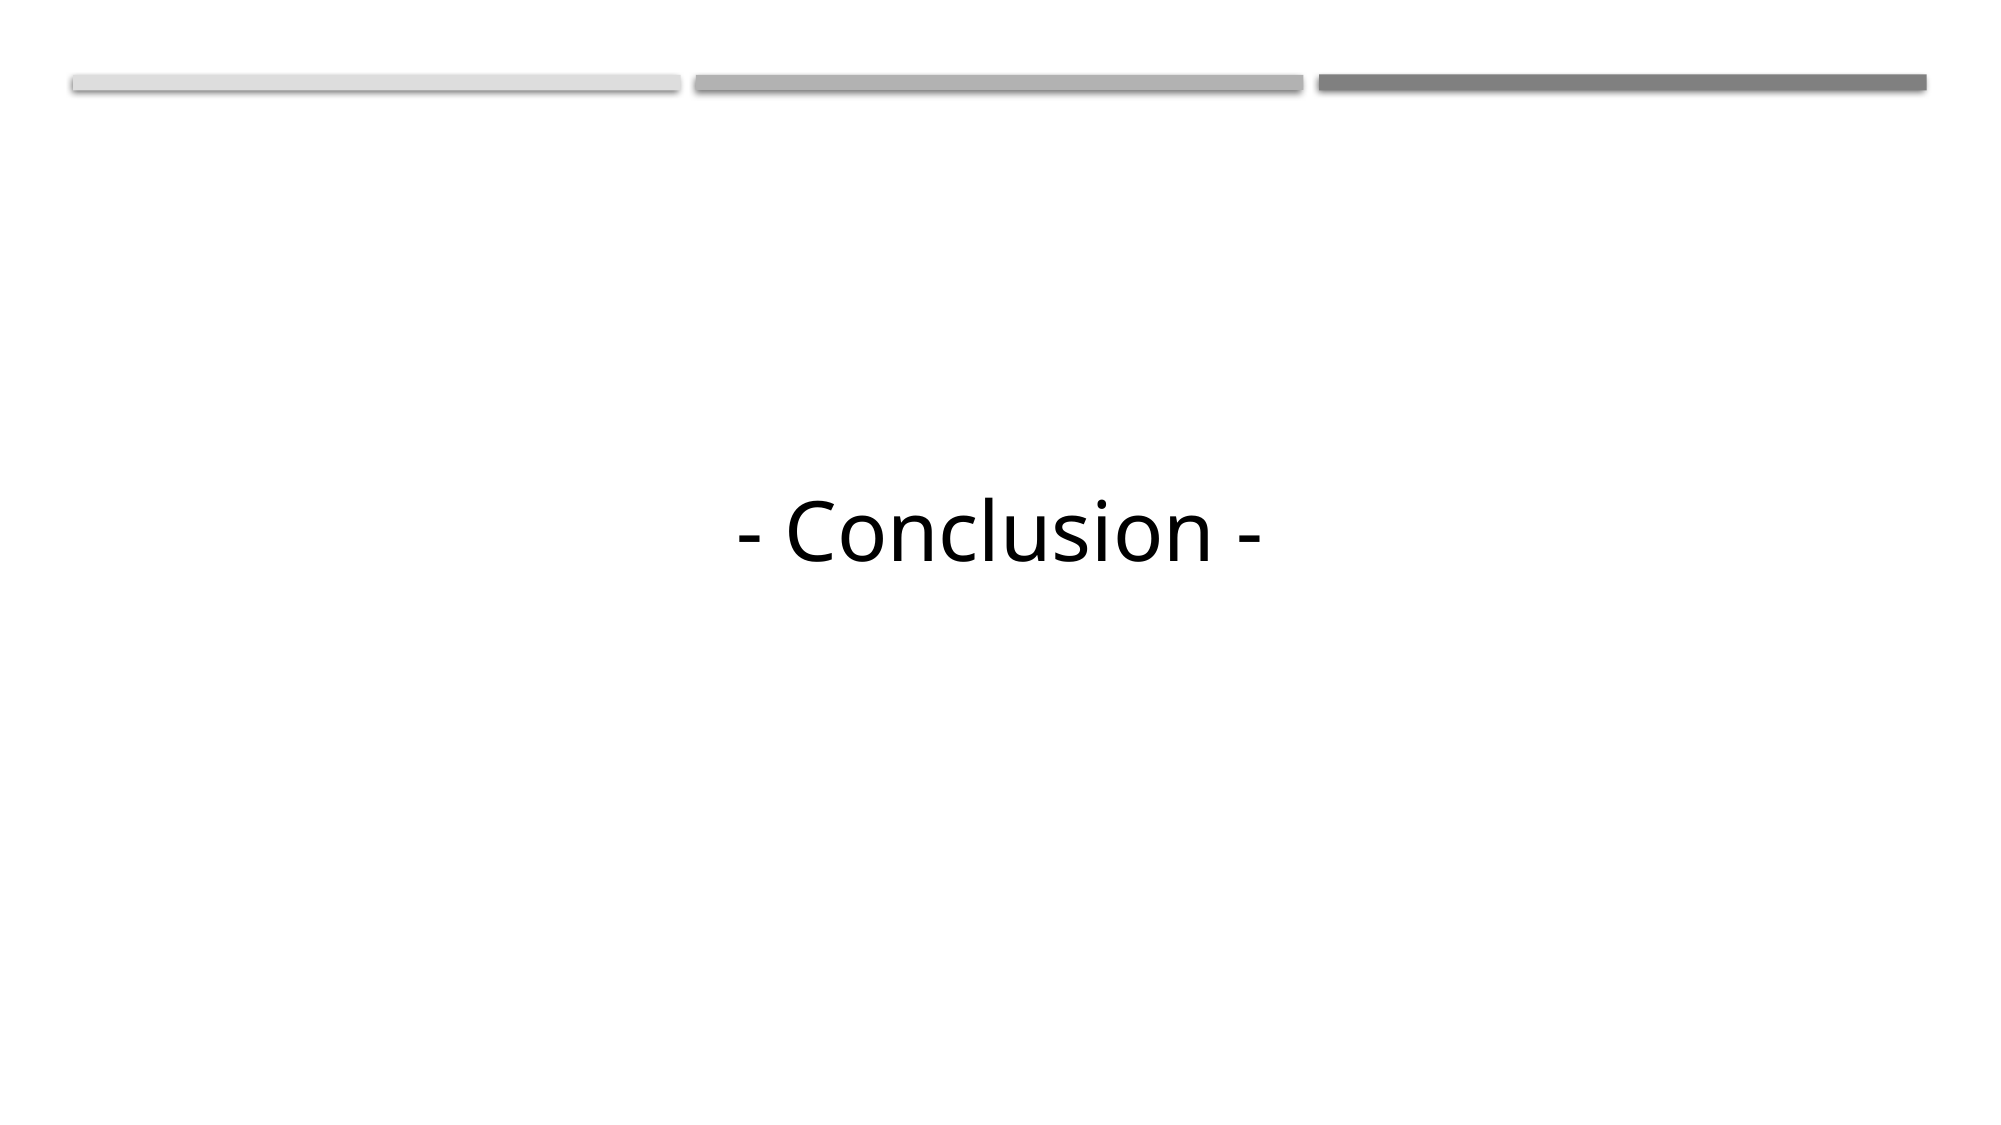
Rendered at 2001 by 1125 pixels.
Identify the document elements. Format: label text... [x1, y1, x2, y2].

text_box - Conclusion - [721, 470, 1279, 586]
